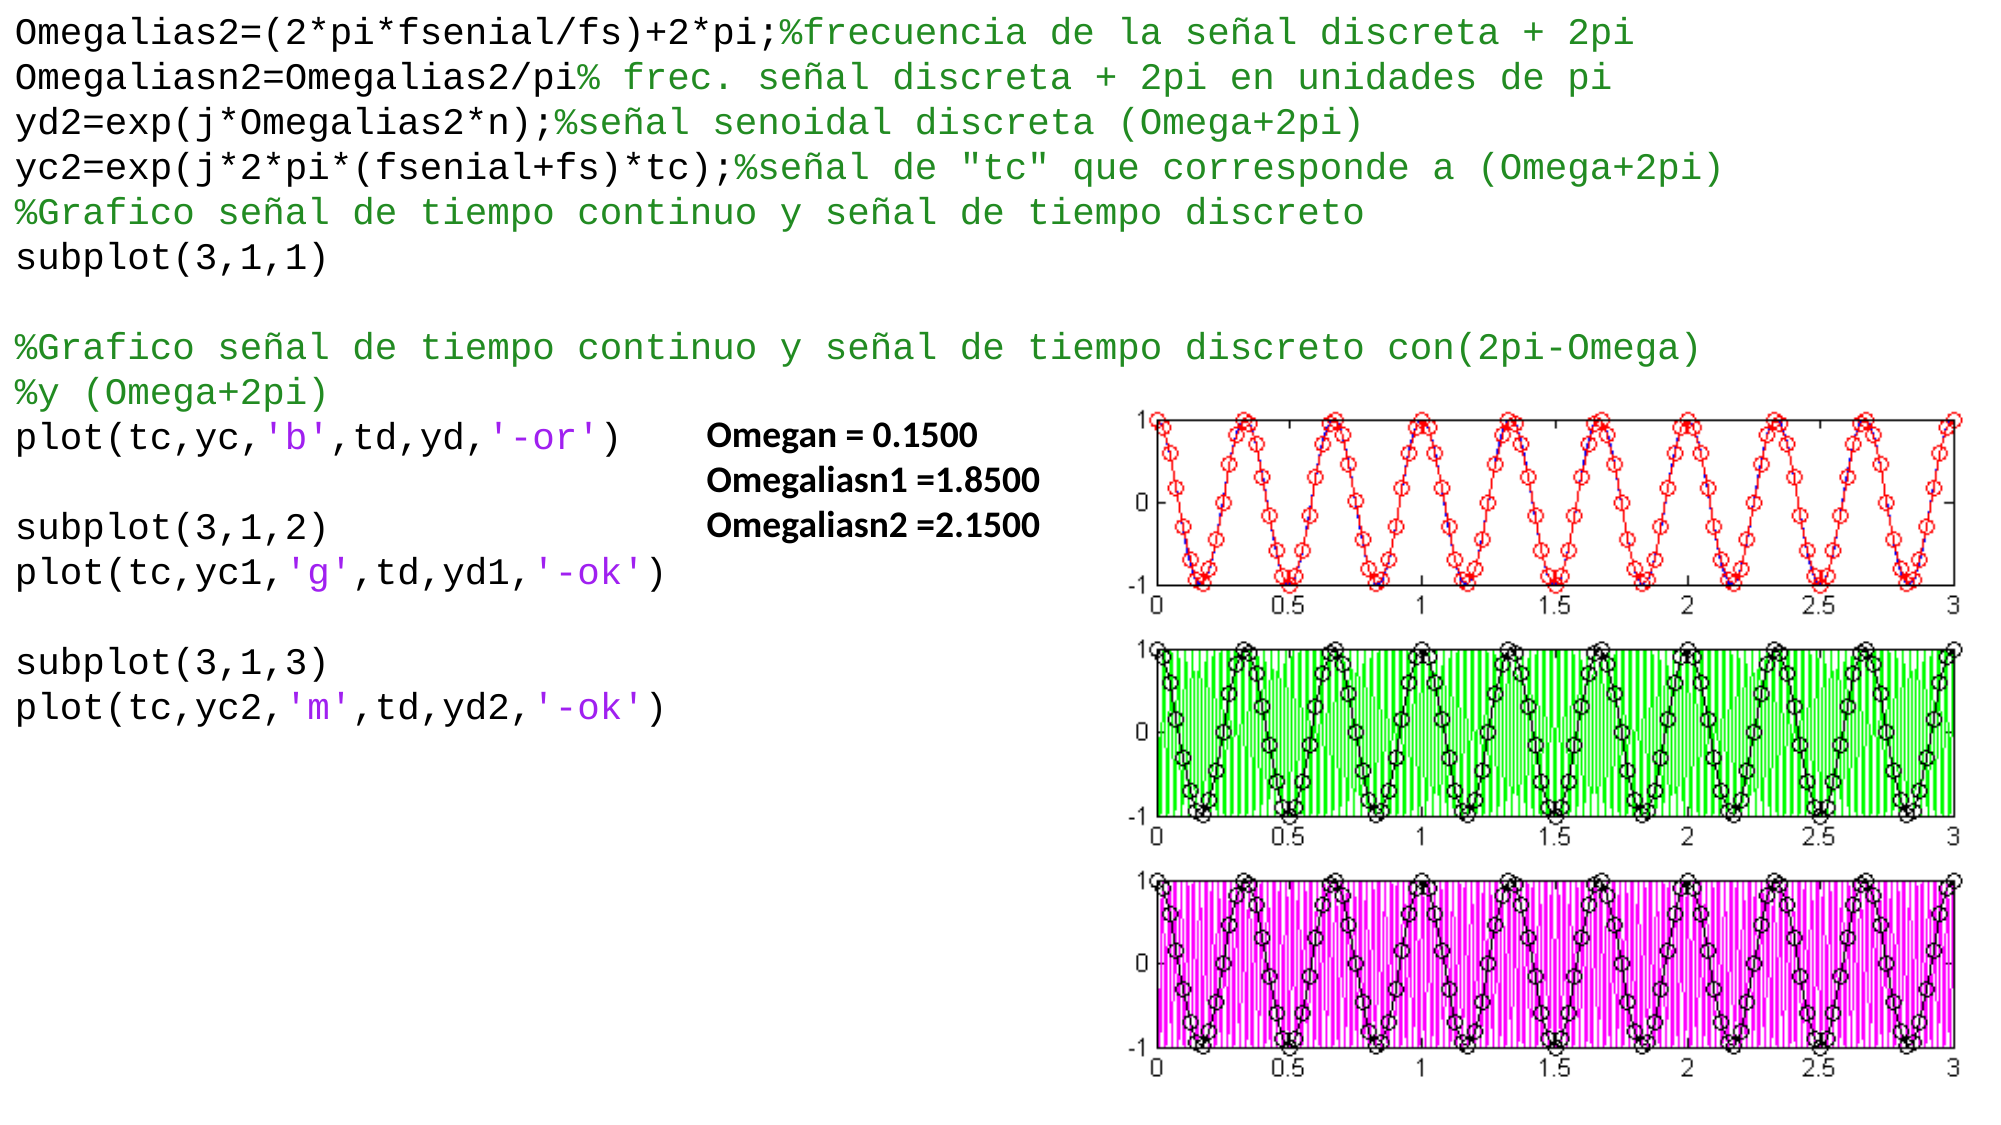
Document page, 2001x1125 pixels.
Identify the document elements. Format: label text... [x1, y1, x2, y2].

text_box Omegalias2=(2*pi*fsenial/fs)+2*pi;%frecuencia de la señal discreta + 2pi Omegaliasn2=Omegalias2/pi% frec. señal discreta + 2pi en unidades de pi yd2=exp(j*Omegalias2*n);%señal senoidal discreta (Omega+2pi) yc2=exp(j*2*pi*(fsenial+fs)*tc);%señal de "tc" que corresponde a (Omega+2pi) %Grafico señal de tiempo continuo y señal de tiempo discreto subplot(3,1,1) %Grafico señal de tiempo continuo y señal de tiempo discreto con(2pi-Omega) %y (Omega+2pi) plot(tc,yc,'b',td,yd,'-or') subplot(3,1,2) plot(tc,yc1,'g',td,yd1,'-ok') subplot(3,1,3) plot(tc,yc2,'m',td,yd2,'-ok') [0, 0, 2000, 735]
picture [1121, 402, 1986, 1082]
text_box Omegan = 0.1500 Omegaliasn1 =1.8500 Omegaliasn2 =2.1500 [691, 402, 1058, 553]
